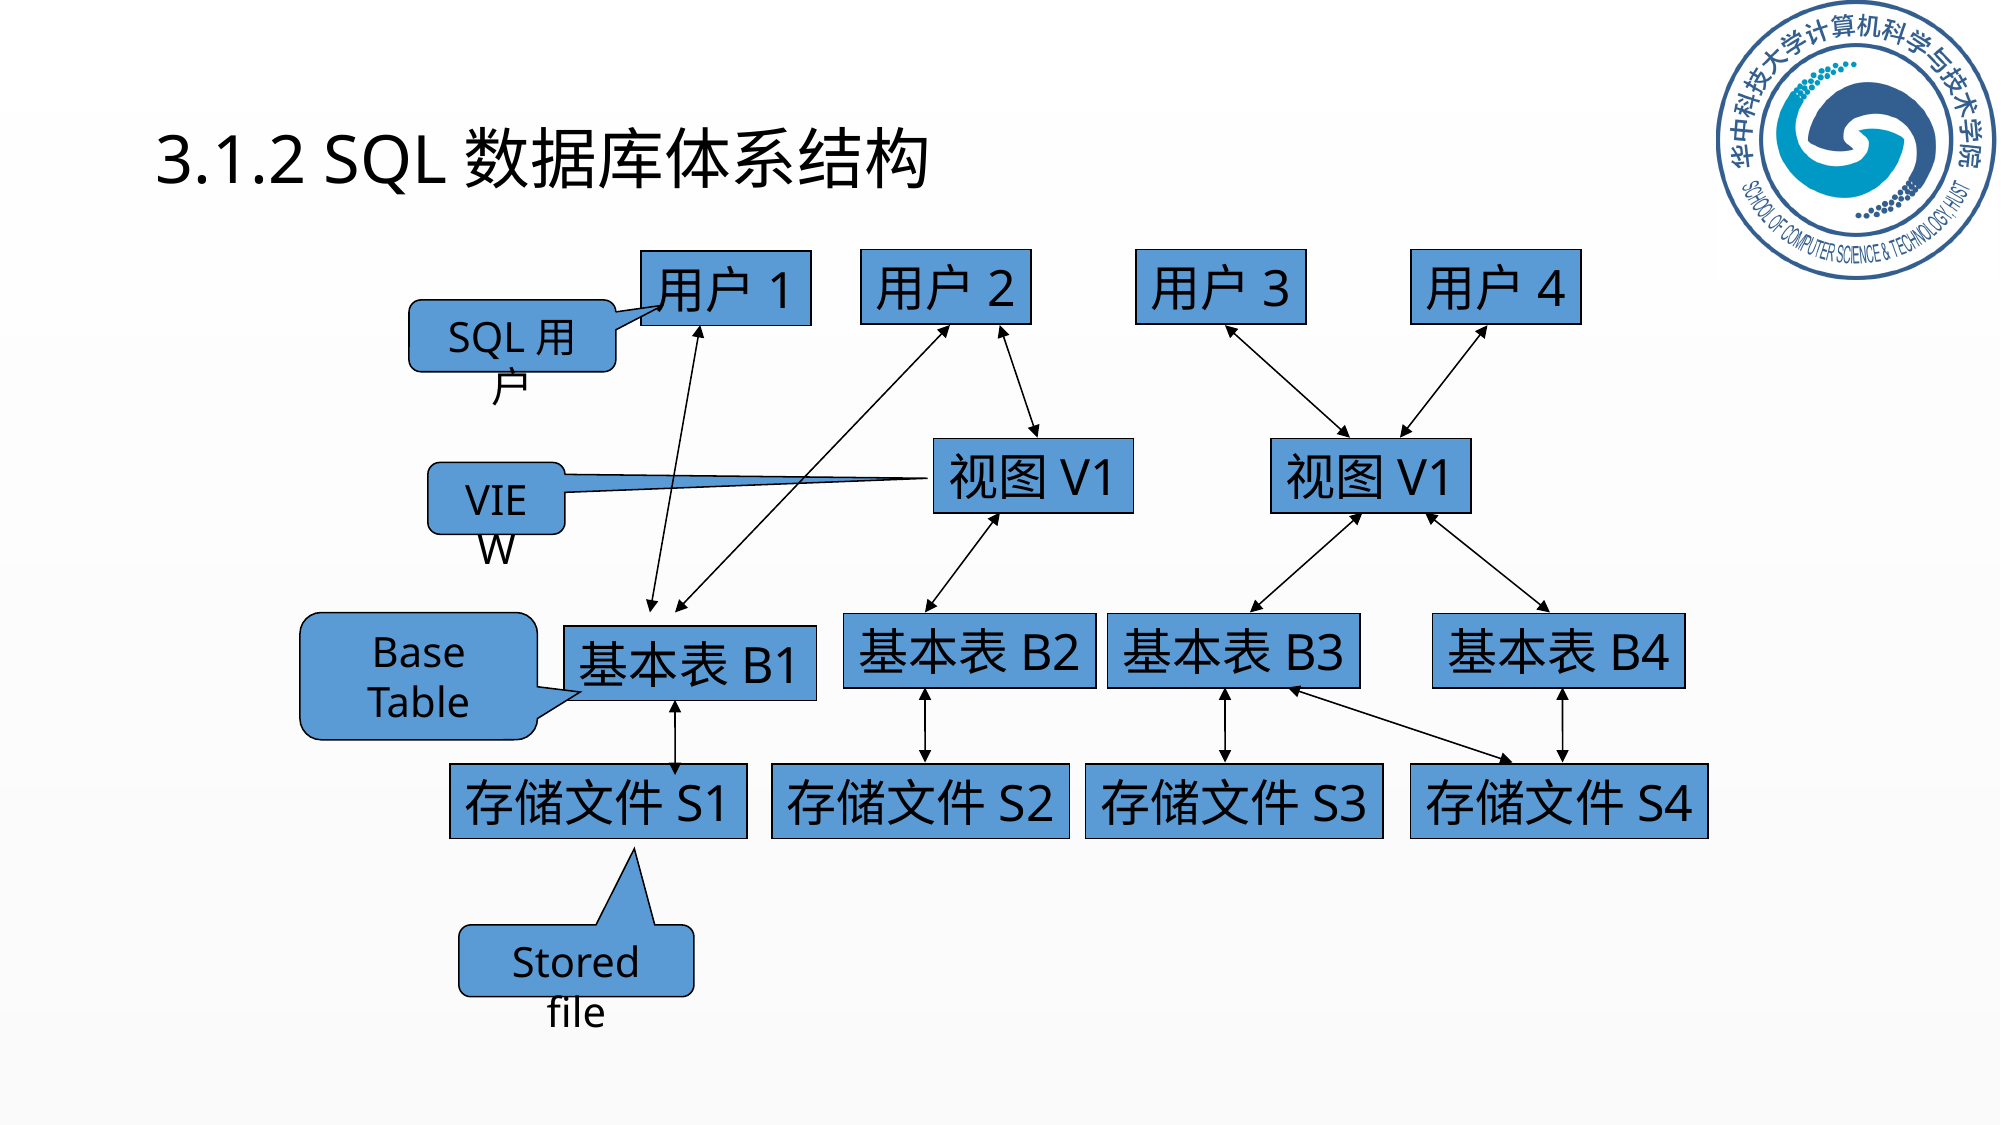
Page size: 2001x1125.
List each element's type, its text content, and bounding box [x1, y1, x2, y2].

text_box [1287, 685, 1513, 765]
text_box VIEW [672, 475, 804, 489]
text_box 存储文件S4 [1410, 763, 1708, 839]
text_box 基本表B4 [1432, 613, 1686, 689]
text_box 存储文件S1 [449, 763, 748, 839]
text_box 视图V1 [1271, 438, 1472, 514]
text_box [668, 699, 682, 775]
text_box 用户4 [1411, 249, 1581, 324]
text_box [1224, 325, 1351, 438]
picture [1716, 0, 1999, 280]
text_box [918, 687, 932, 763]
text_box VIEW [427, 462, 673, 535]
title 3.1.2 SQL数据库体系结构 [140, 99, 1416, 225]
text_box [675, 324, 950, 613]
text_box 视图V1 [933, 438, 1134, 514]
text_box Base Table [299, 612, 581, 740]
text_box 用户1 [640, 250, 811, 326]
text_box 存储文件S2 [772, 763, 1070, 839]
text_box 基本表B3 [1107, 613, 1361, 689]
text_box 基本表B2 [843, 613, 1096, 689]
text_box VIEW [799, 476, 928, 484]
text_box [1218, 687, 1232, 763]
text_box [924, 512, 1000, 613]
text_box [1399, 325, 1488, 438]
text_box 用户2 [860, 249, 1031, 324]
text_box [1249, 512, 1363, 613]
text_box 用户3 [1135, 249, 1306, 324]
text_box [997, 324, 1040, 438]
text_box 存储文件S3 [1085, 763, 1383, 839]
text_box [646, 324, 705, 613]
text_box SQL用户 [408, 299, 664, 372]
text_box [1425, 512, 1550, 613]
text_box [1556, 687, 1569, 763]
text_box 基本表B1 [564, 625, 817, 701]
text_box Stored file [458, 848, 694, 997]
